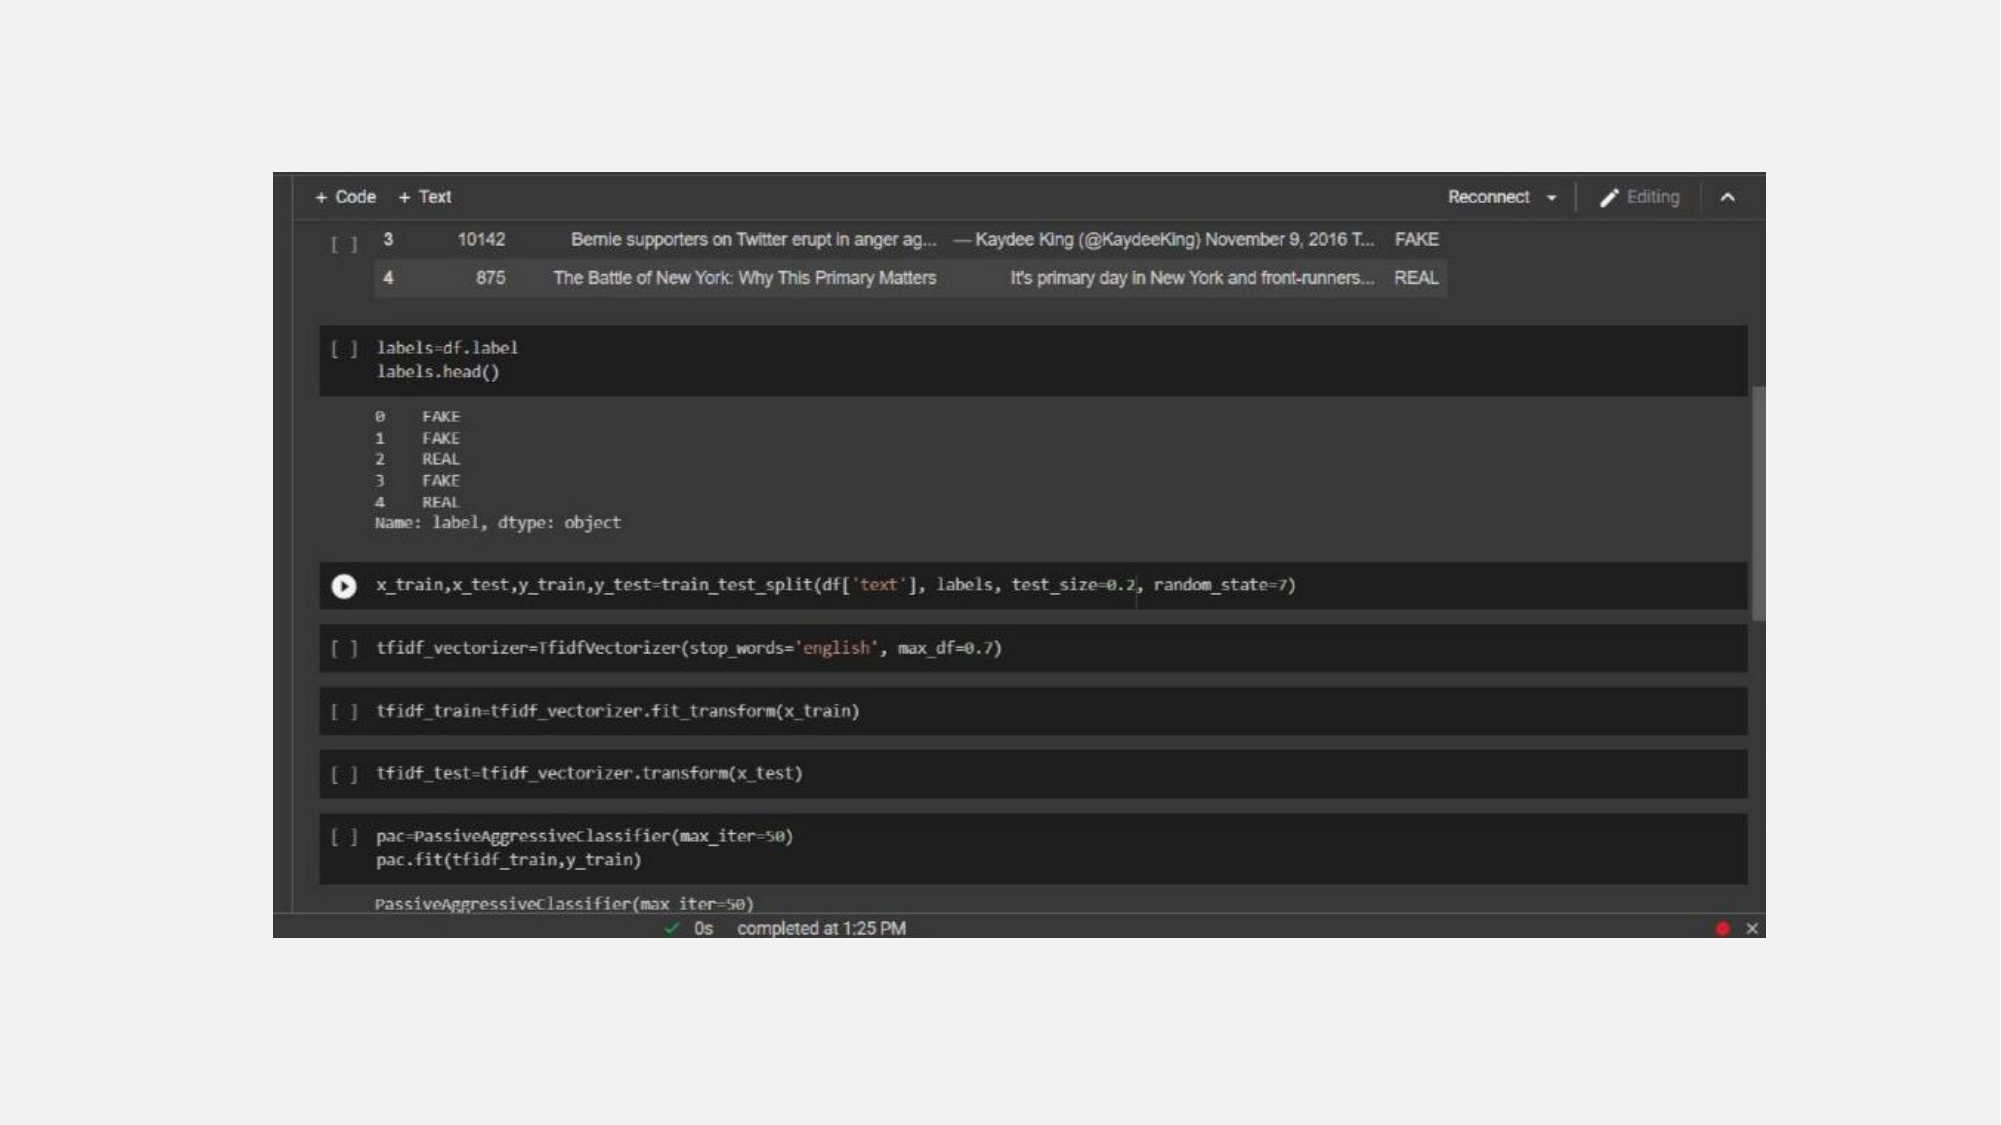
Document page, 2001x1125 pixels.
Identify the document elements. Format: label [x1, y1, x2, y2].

list [273, 172, 1766, 938]
